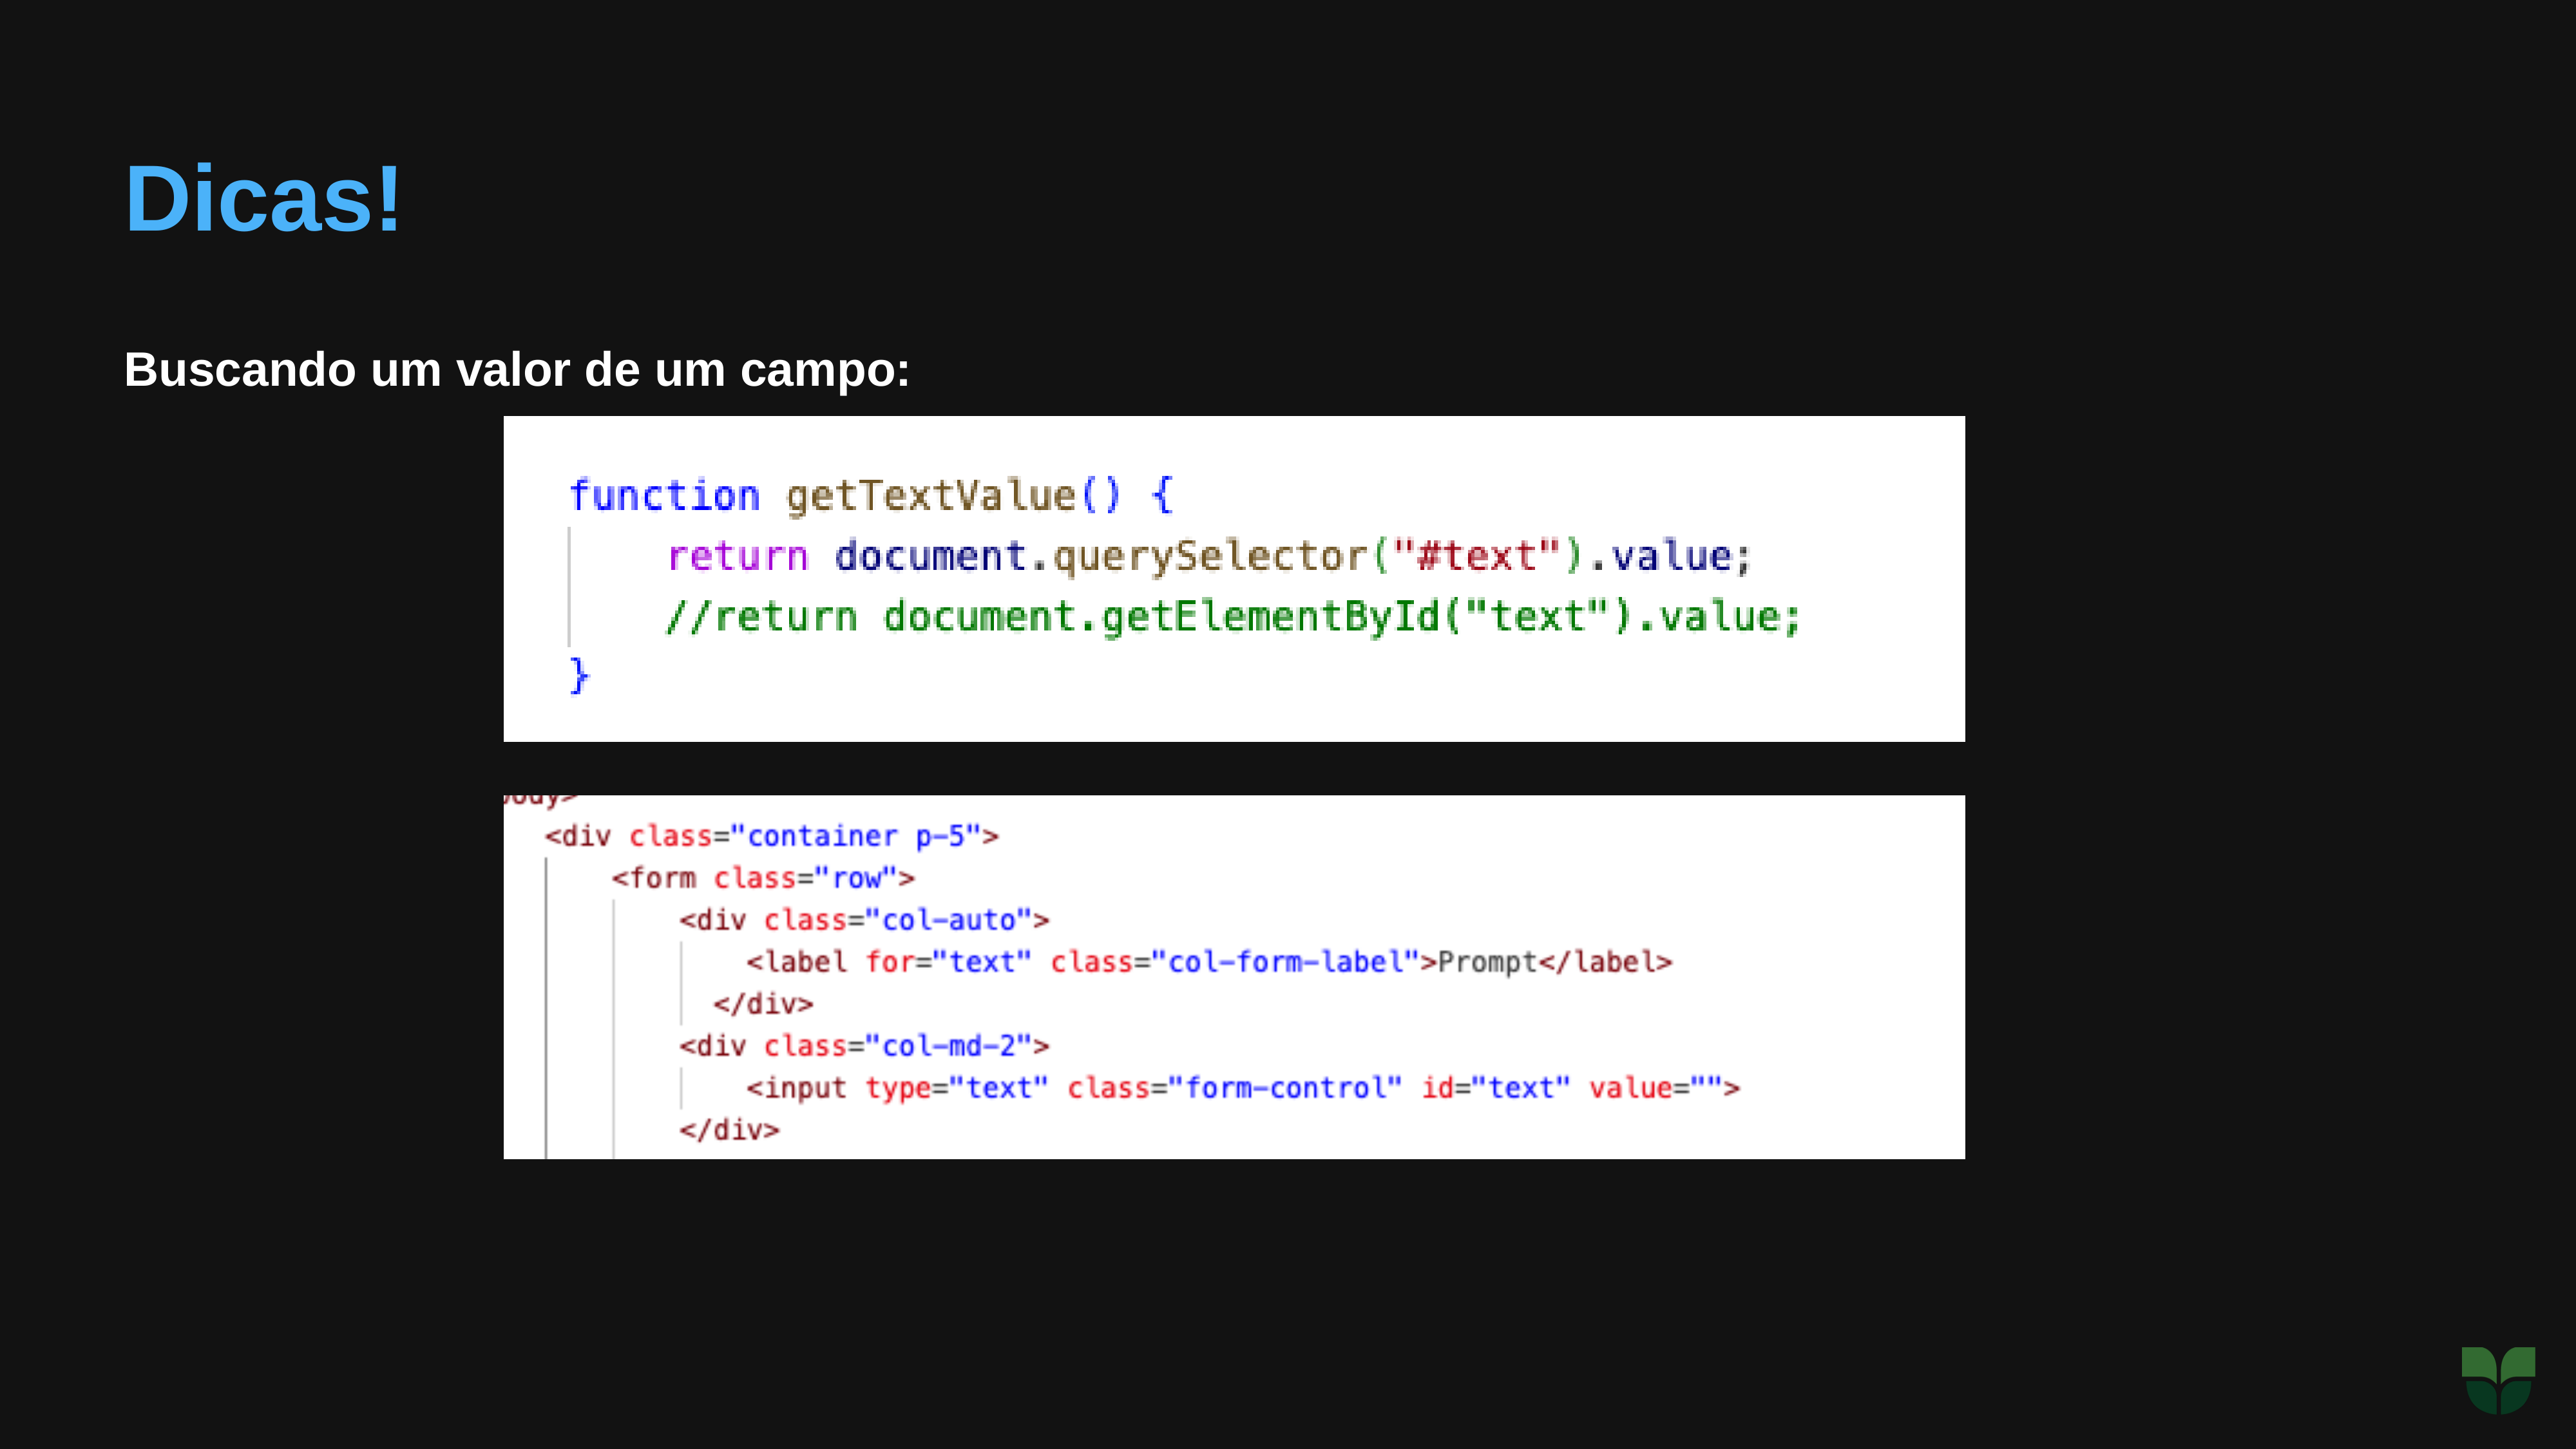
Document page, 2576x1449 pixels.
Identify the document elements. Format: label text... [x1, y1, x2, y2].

picture [504, 795, 1965, 1160]
text_box Buscando um valor de um campo: [114, 304, 2445, 1276]
picture [2461, 1347, 2538, 1416]
text_box Dicas! [114, 76, 2463, 255]
picture [504, 415, 1965, 743]
